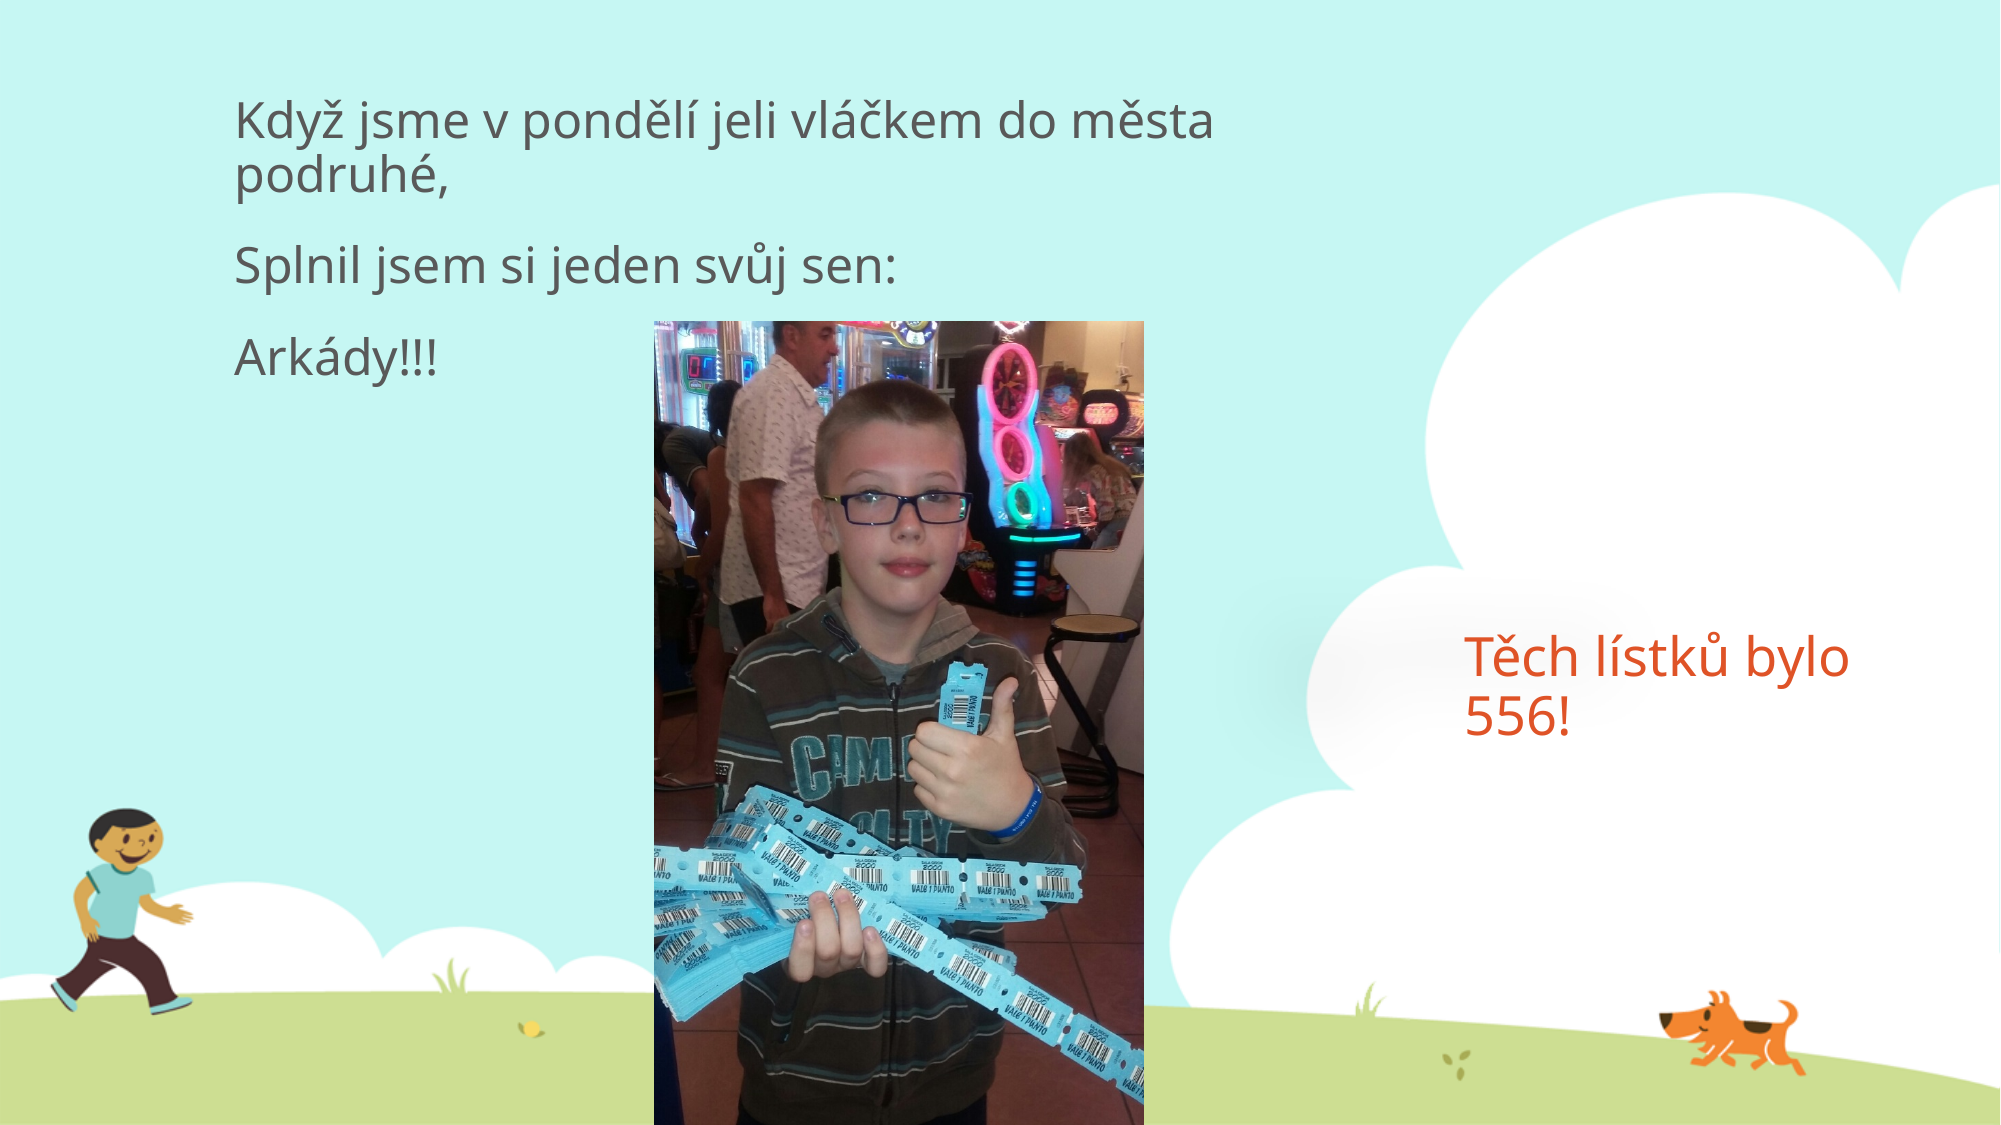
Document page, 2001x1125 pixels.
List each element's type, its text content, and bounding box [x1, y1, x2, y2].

list Když jsme v pondělí jeli vláčkem do města podruhé, Splnil jsem si jeden svůj sen: Arkády!!! [212, 87, 1338, 875]
picture [0, 0, 2001, 1125]
title Těch lístků bylo 556! [1449, 373, 1900, 755]
